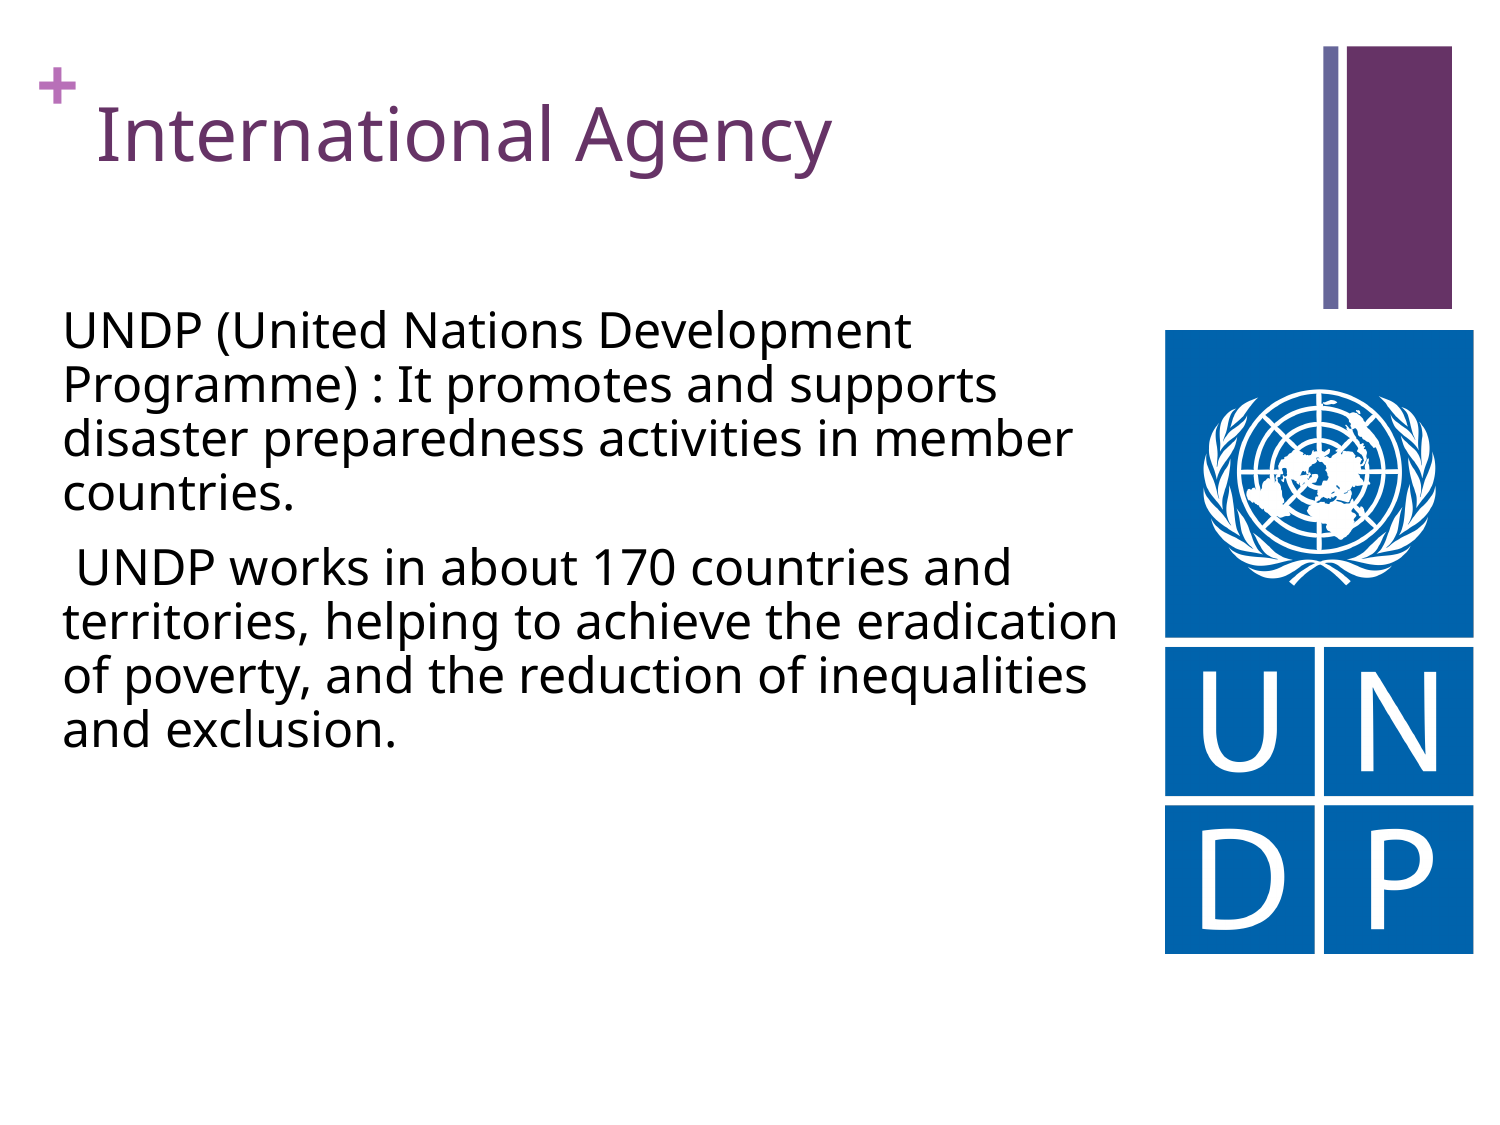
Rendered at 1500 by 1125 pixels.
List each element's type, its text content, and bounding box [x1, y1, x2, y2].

picture [1165, 330, 1474, 954]
title International Agency [81, 79, 1322, 263]
list UNDP (United Nations Development Programme) : It promotes and supports disaster preparedness activities in member countries. UNDP works in about 170 countries and territories, helping to achieve the eradication of poverty, and the reduction of inequalities and exclusion. [47, 227, 1140, 977]
